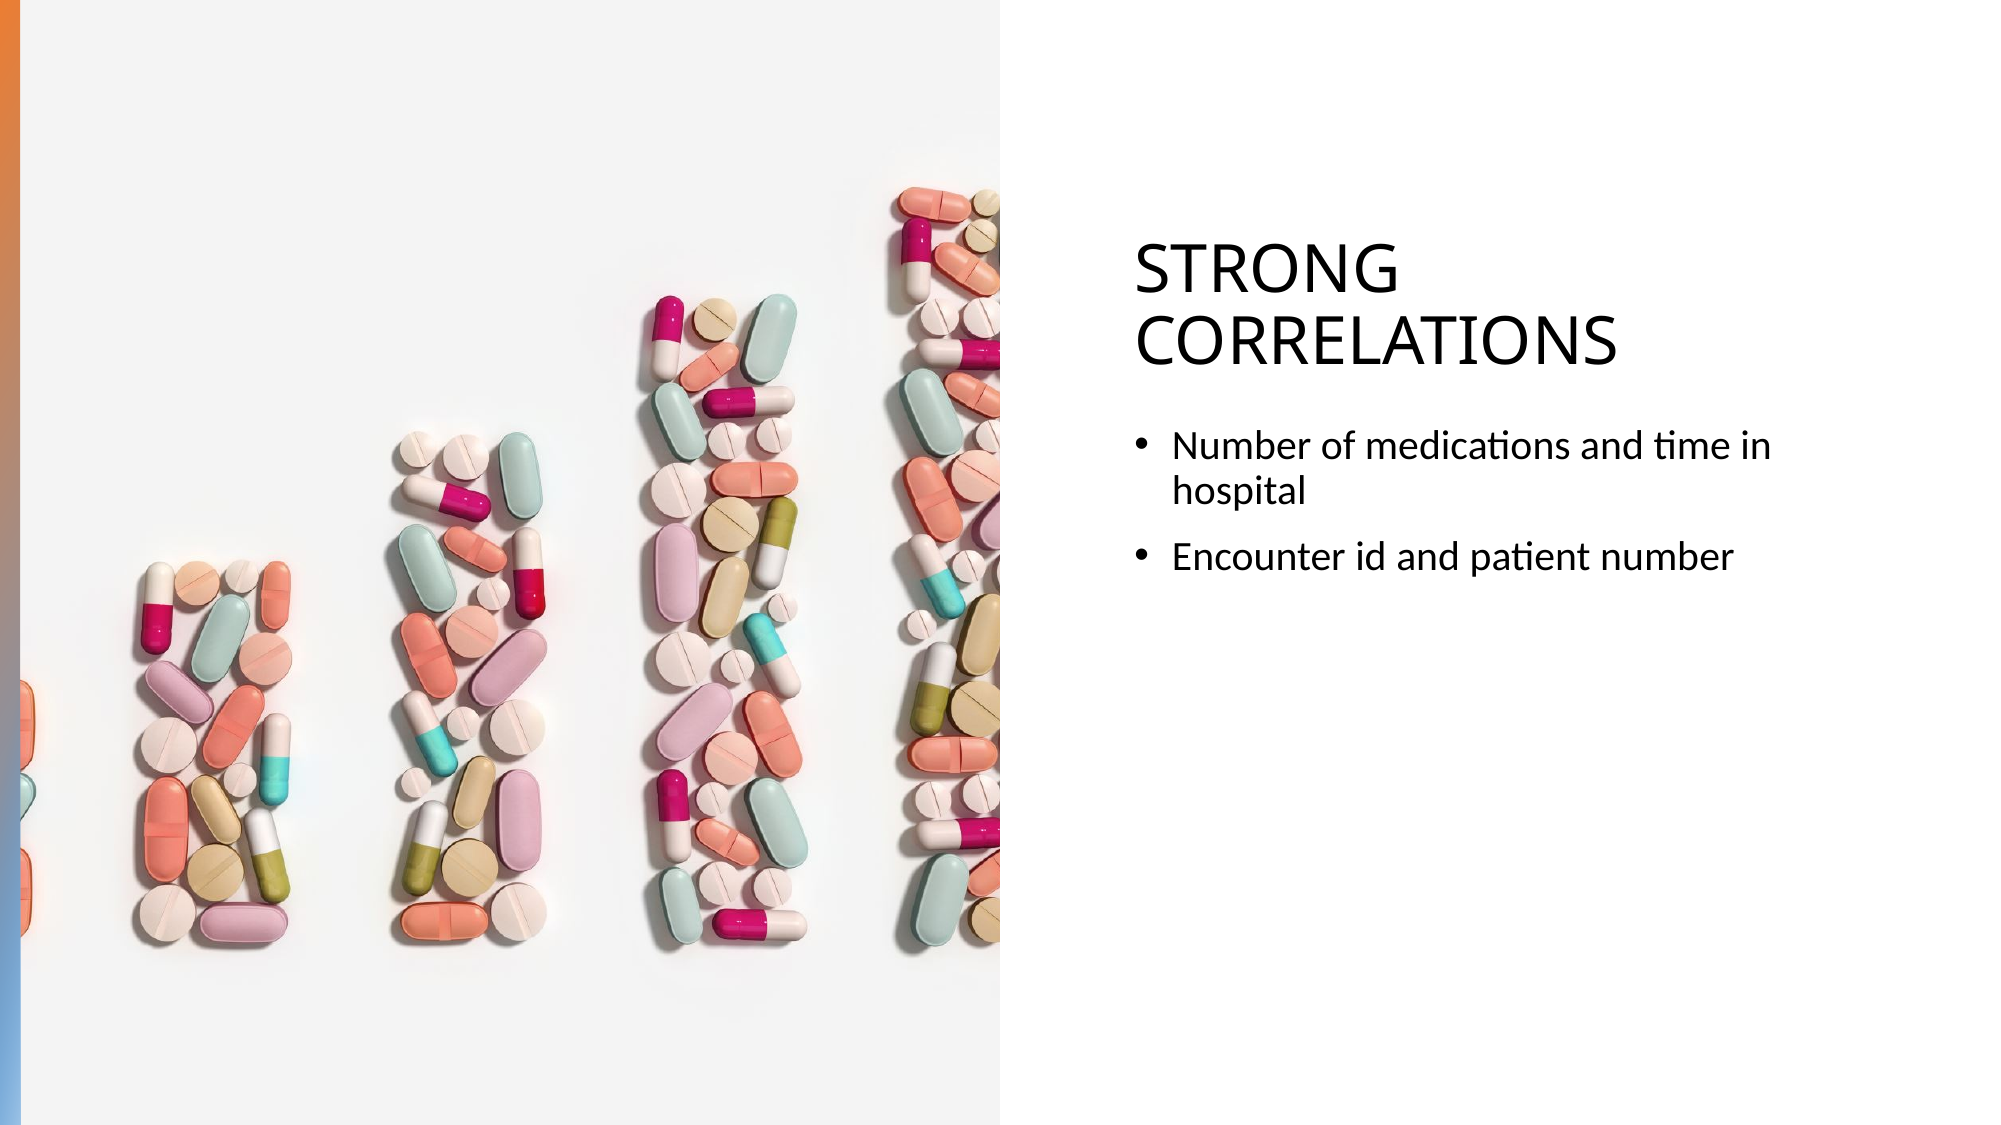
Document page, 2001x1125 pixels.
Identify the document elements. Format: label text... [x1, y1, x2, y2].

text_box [0, 0, 21, 1125]
list Number of medications and time in hospital Encounter id and patient number [1119, 415, 1857, 982]
picture [21, 0, 1000, 1125]
title STRONG CORRELATIONS [1119, 121, 1857, 387]
